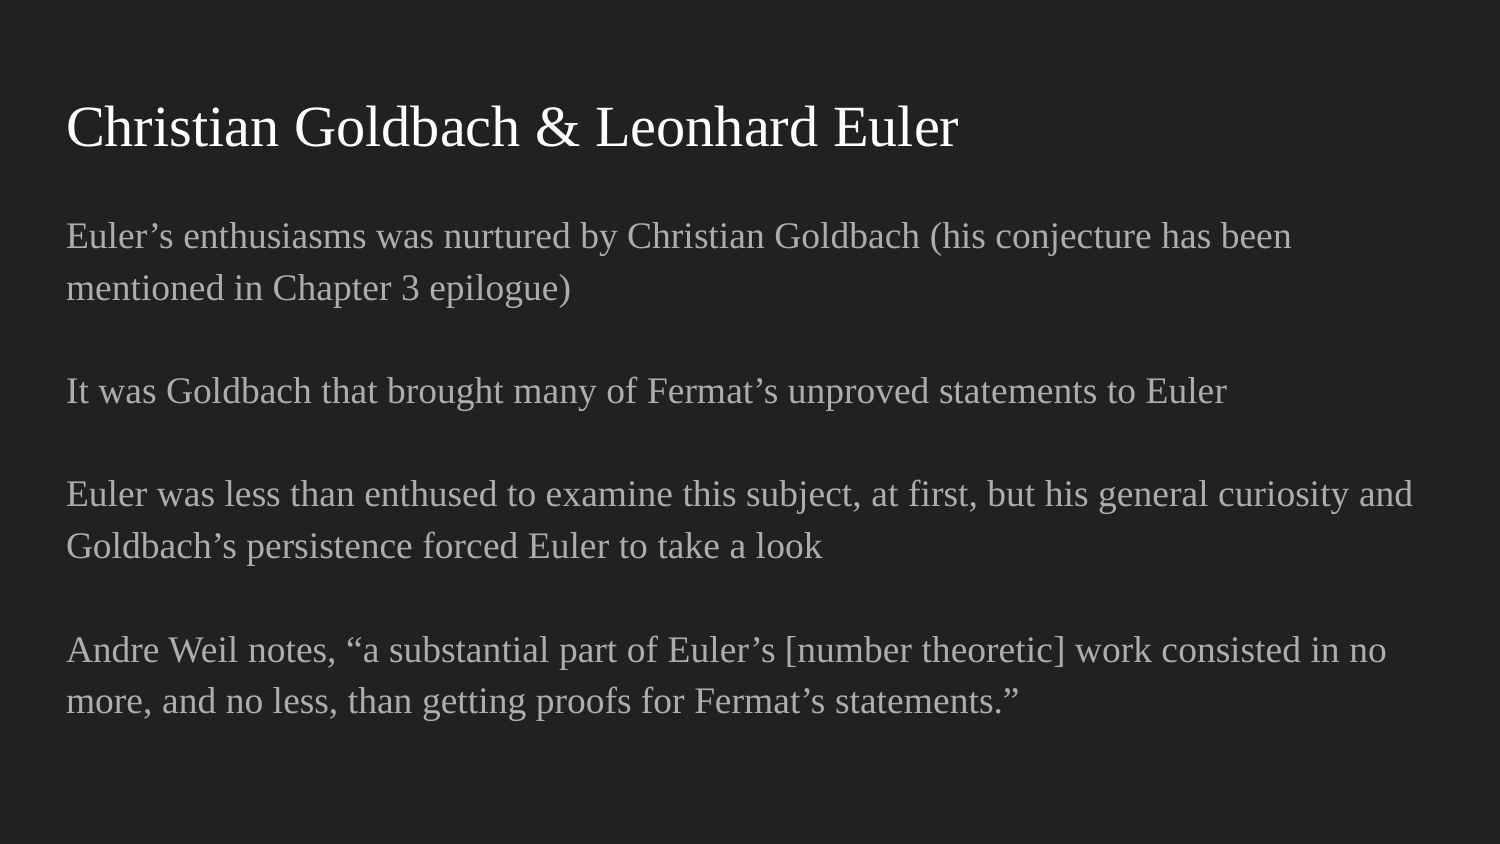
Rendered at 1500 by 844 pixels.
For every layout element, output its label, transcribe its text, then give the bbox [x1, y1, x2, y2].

title Christian Goldbach & Leonhard Euler [51, 72, 1449, 167]
list Euler’s enthusiasms was nurtured by Christian Goldbach (his conjecture has been mentioned in Chapter 3 epilogue) It was Goldbach that brought many of Fermat’s unproved statements to Euler Euler was less than enthused to examine this subject, at first, but his general curiosity and Goldbach’s persistence forced Euler to take a look Andre Weil notes, “a substantial part of Euler’s [number theoretic] work consisted in no more, and no less, than getting proofs for Fermat’s statements.” [51, 189, 1449, 750]
